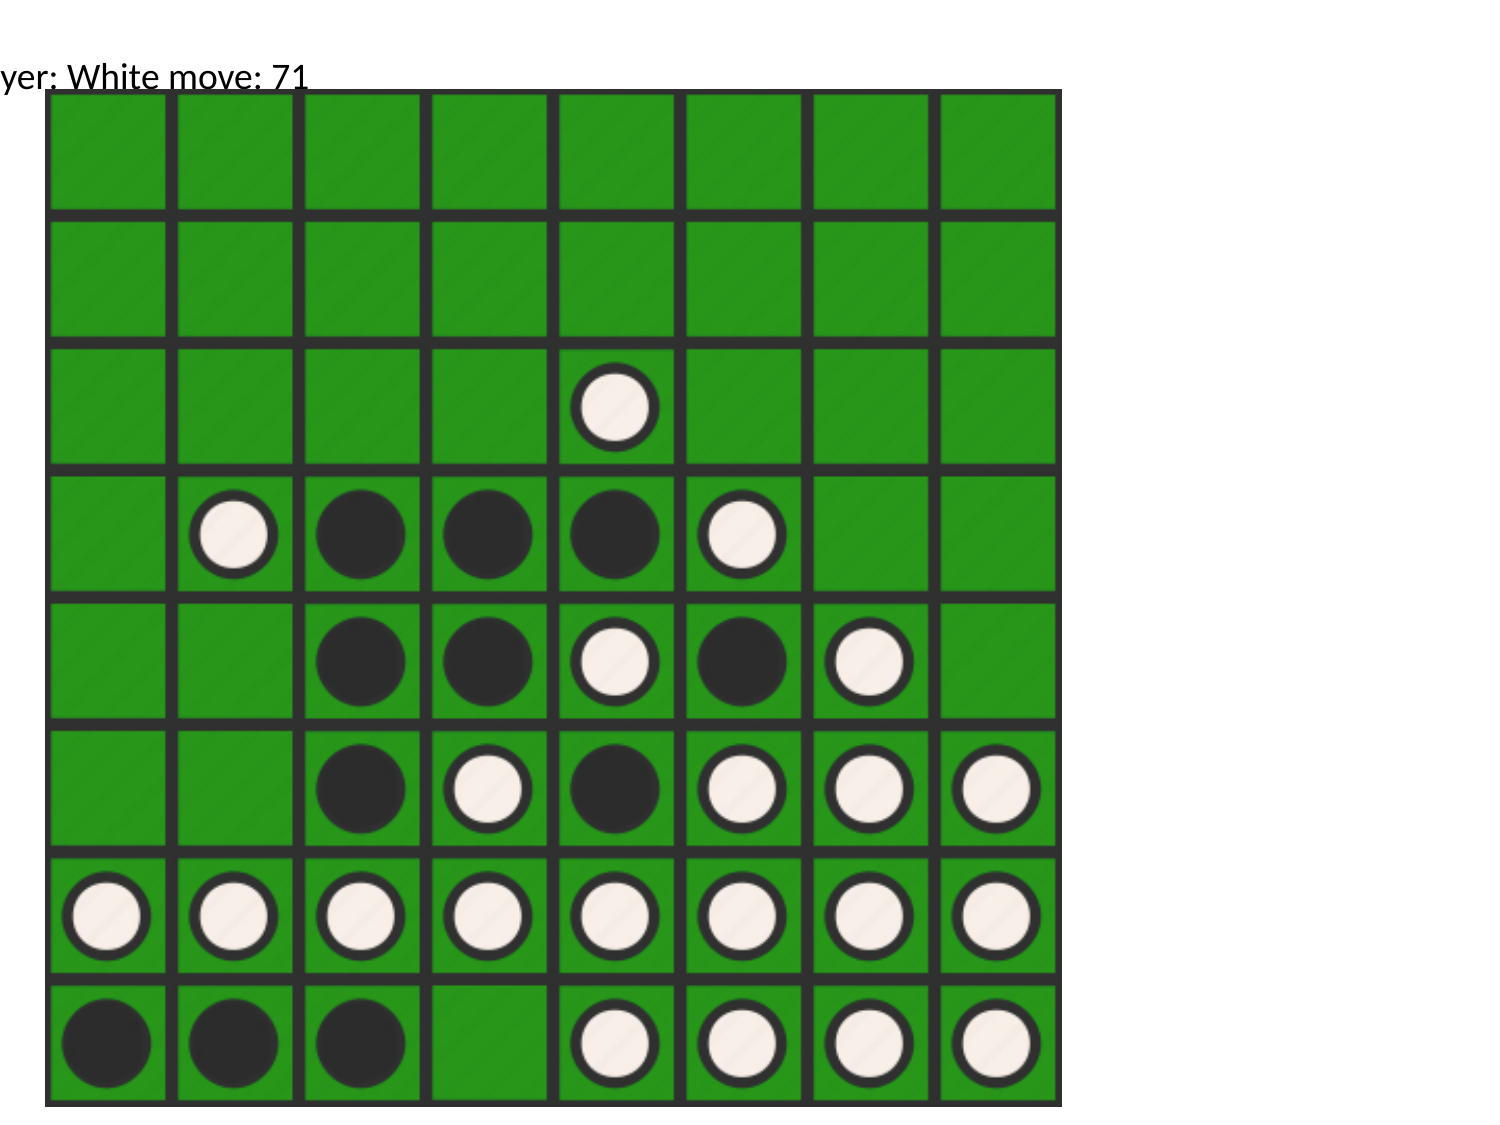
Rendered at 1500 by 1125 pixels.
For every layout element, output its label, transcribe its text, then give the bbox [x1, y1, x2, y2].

text_box turn: 28 player: White move: 71 [0, 44, 325, 105]
picture [44, 89, 1062, 1107]
